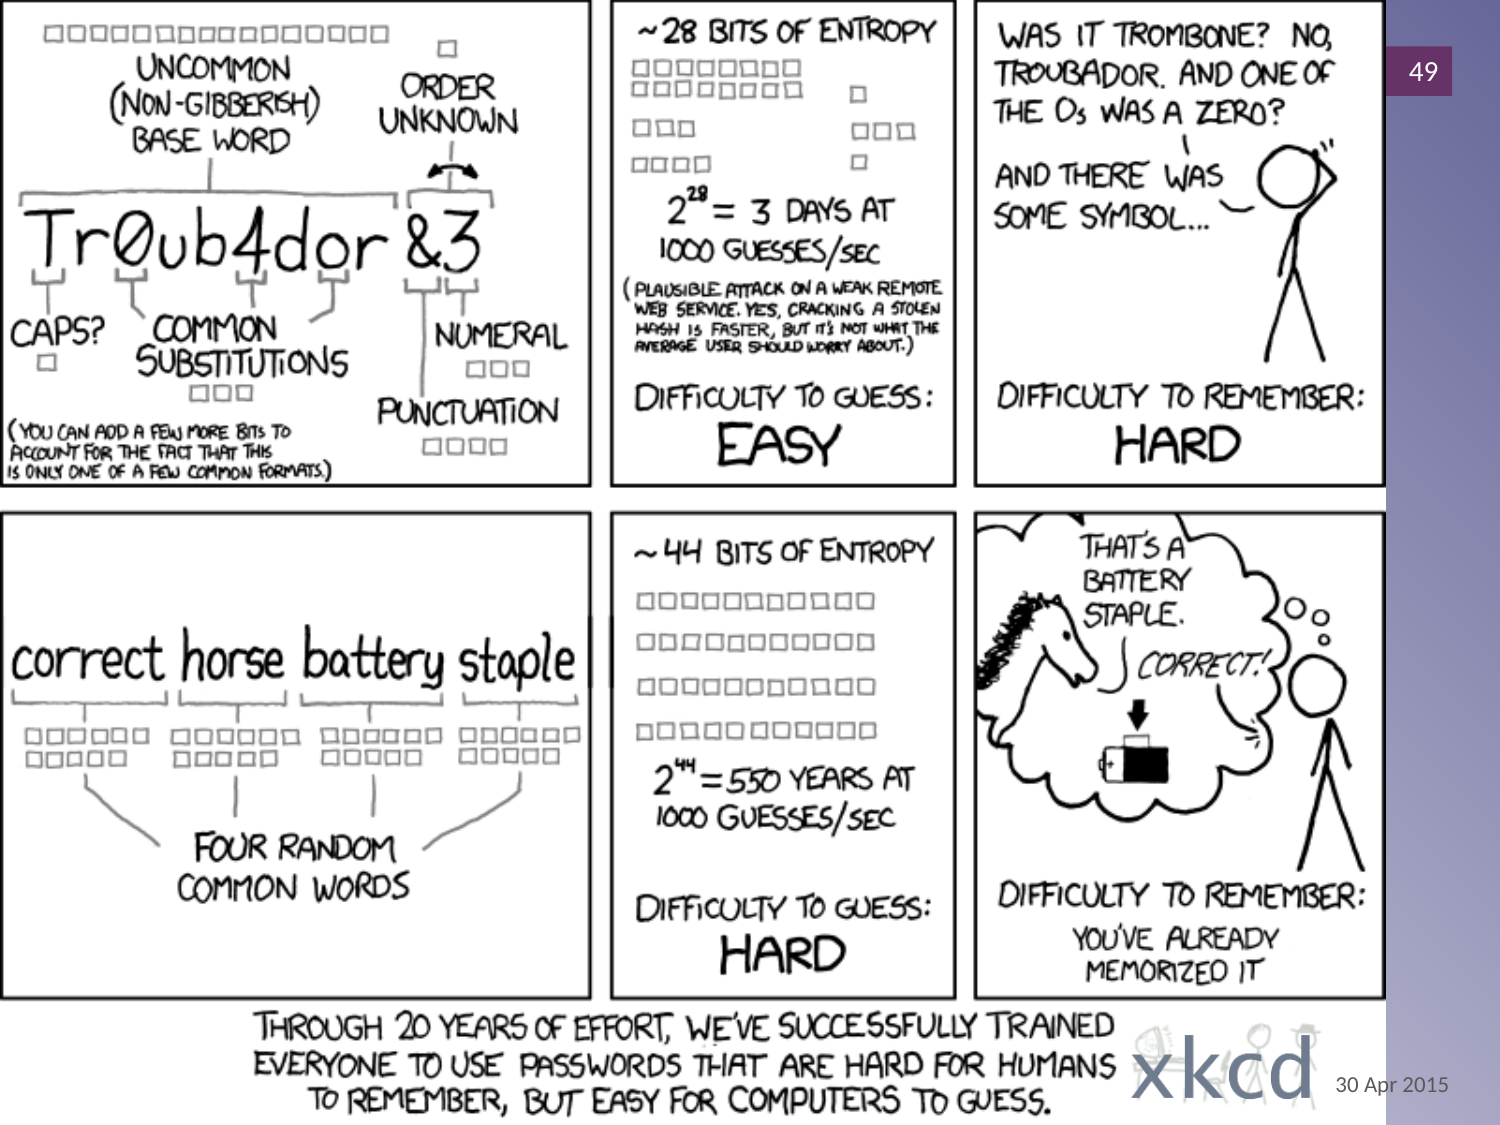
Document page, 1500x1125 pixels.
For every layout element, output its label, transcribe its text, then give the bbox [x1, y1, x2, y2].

picture [0, 0, 1386, 1125]
slide_number 49 [1392, 39, 1454, 100]
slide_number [1392, 1053, 1465, 1114]
